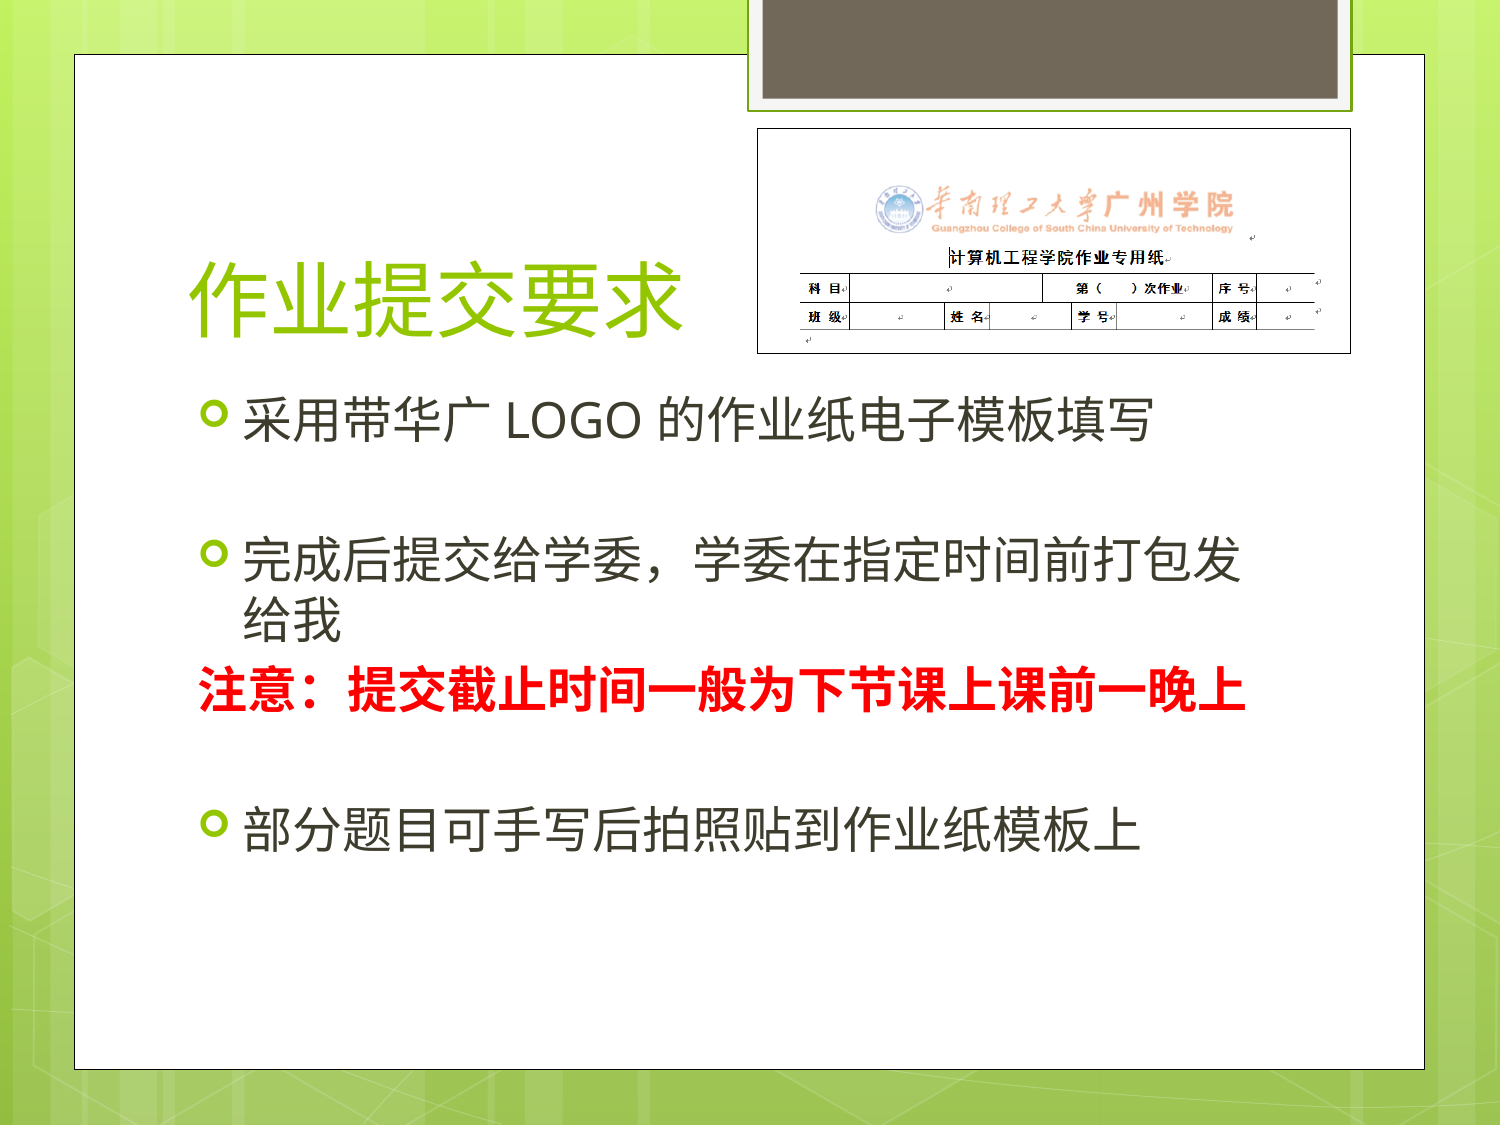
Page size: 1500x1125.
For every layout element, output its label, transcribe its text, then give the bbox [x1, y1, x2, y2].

list 采用带华广LOGO的作业纸电子模板填写 完成后提交给学委，学委在指定时间前打包发给我 注意：提交截止时间一般为下节课上课前一晚上 部分题目可手写后拍照贴到作业纸模板上 [171, 381, 1283, 957]
title 作业提交要求 [171, 168, 753, 357]
picture [757, 128, 1351, 353]
